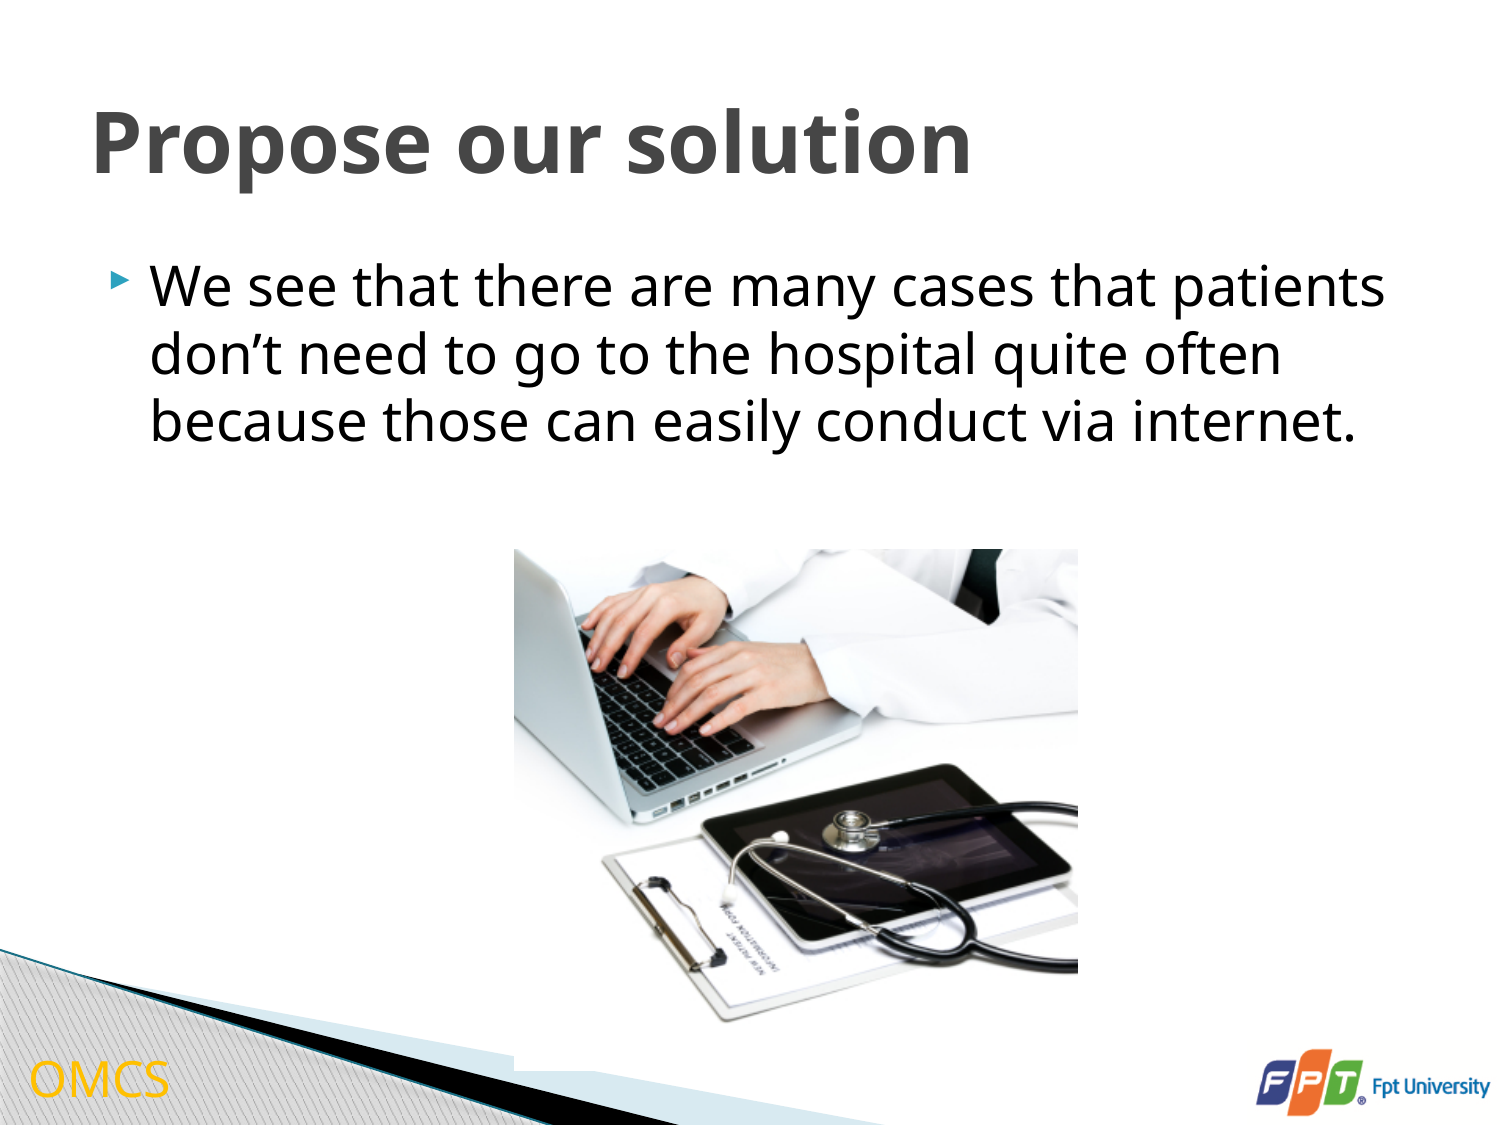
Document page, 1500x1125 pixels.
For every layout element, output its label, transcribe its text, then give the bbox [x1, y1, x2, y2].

title Propose our solution [75, 45, 1425, 233]
picture [1247, 1040, 1500, 1125]
list We see that there are many cases that patients don’t need to go to the hospital quite often because those can easily conduct via internet. [75, 243, 1425, 986]
picture [514, 549, 1078, 1071]
